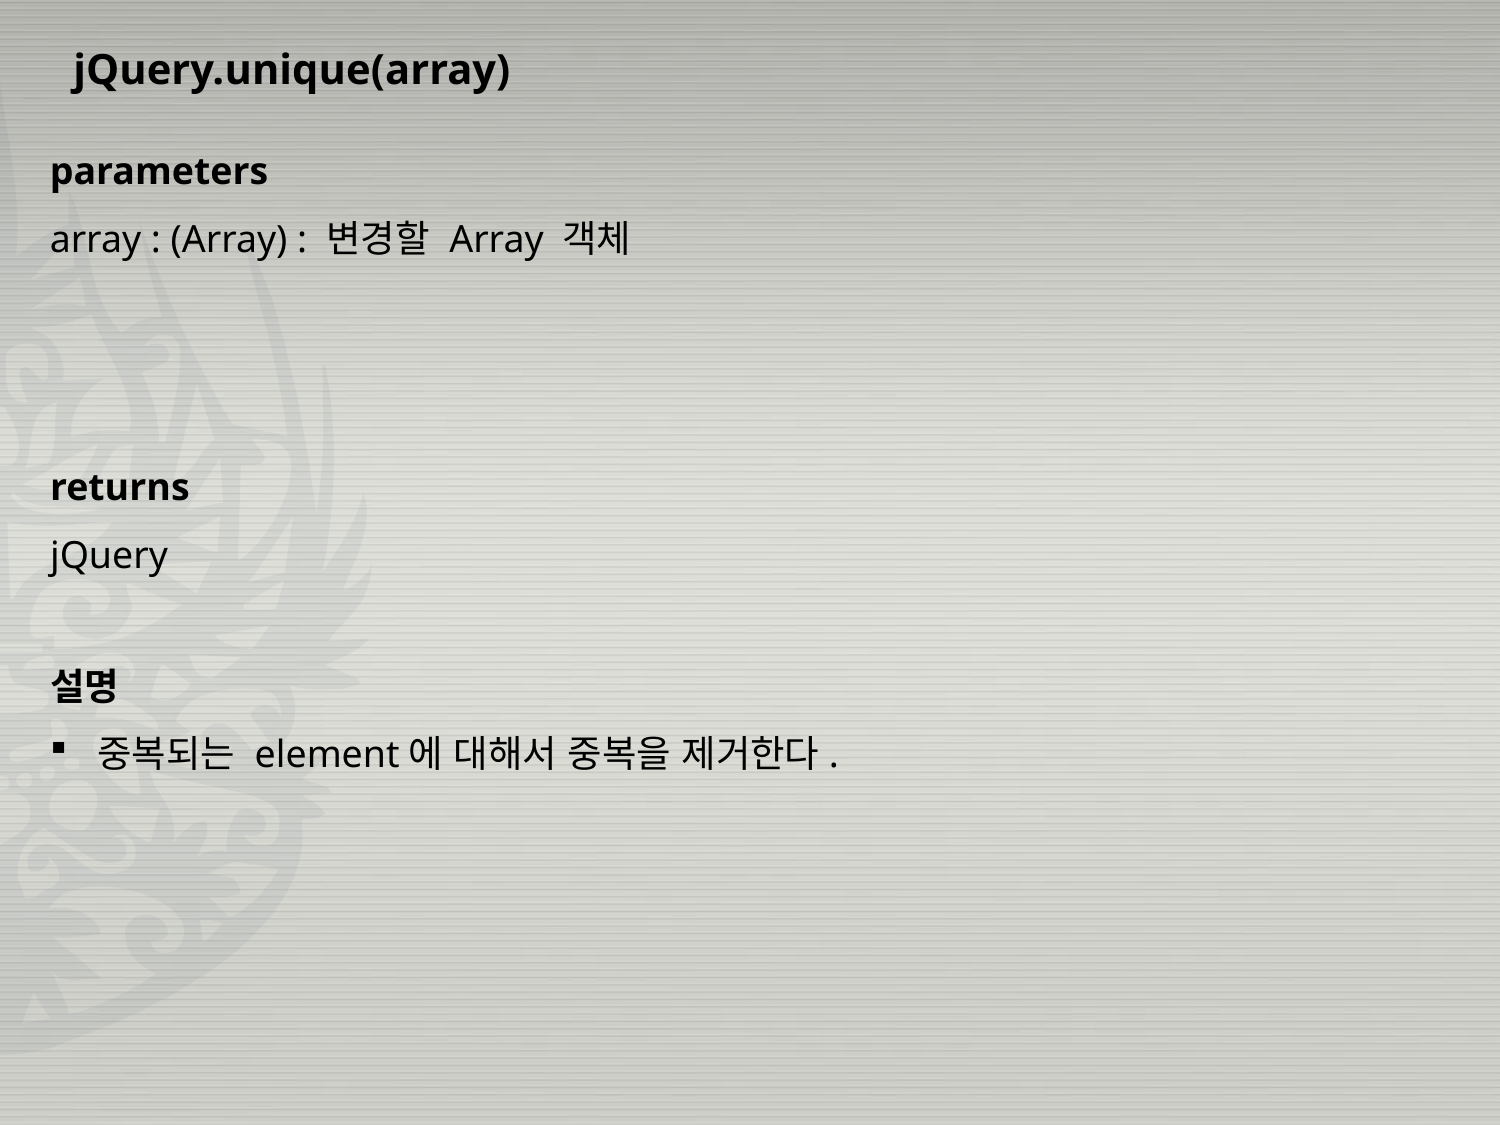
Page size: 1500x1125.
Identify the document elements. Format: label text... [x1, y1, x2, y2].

text_box parameters array : (Array) : 변경할 Array 객체 [35, 117, 1500, 267]
text_box jQuery.unique(array) [58, 35, 1477, 100]
text_box returns jQuery [35, 433, 1500, 584]
text_box 설명 중복되는 element에 대해서 중복을 제거한다. [35, 632, 1500, 783]
